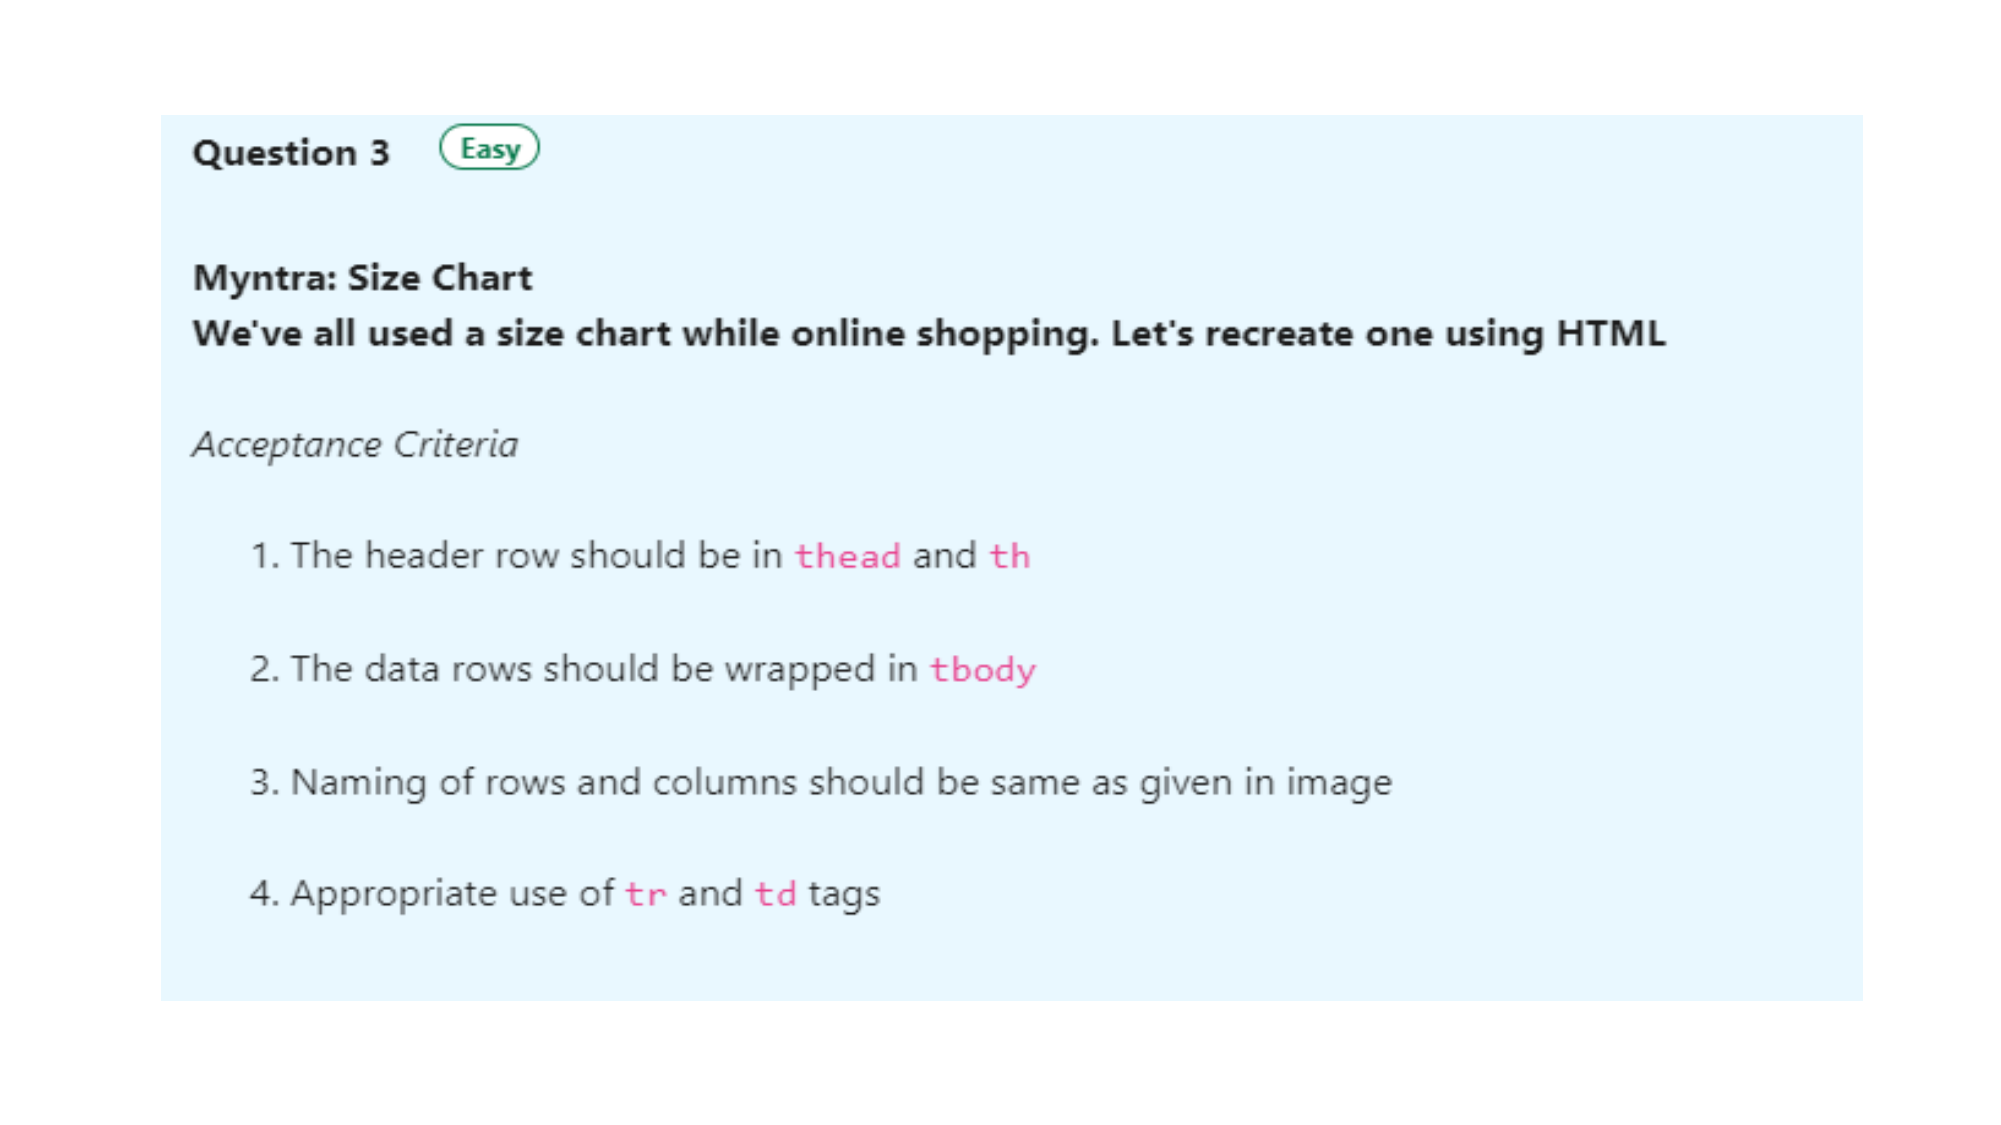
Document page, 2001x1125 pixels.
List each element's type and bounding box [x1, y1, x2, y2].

list [161, 115, 1863, 1001]
